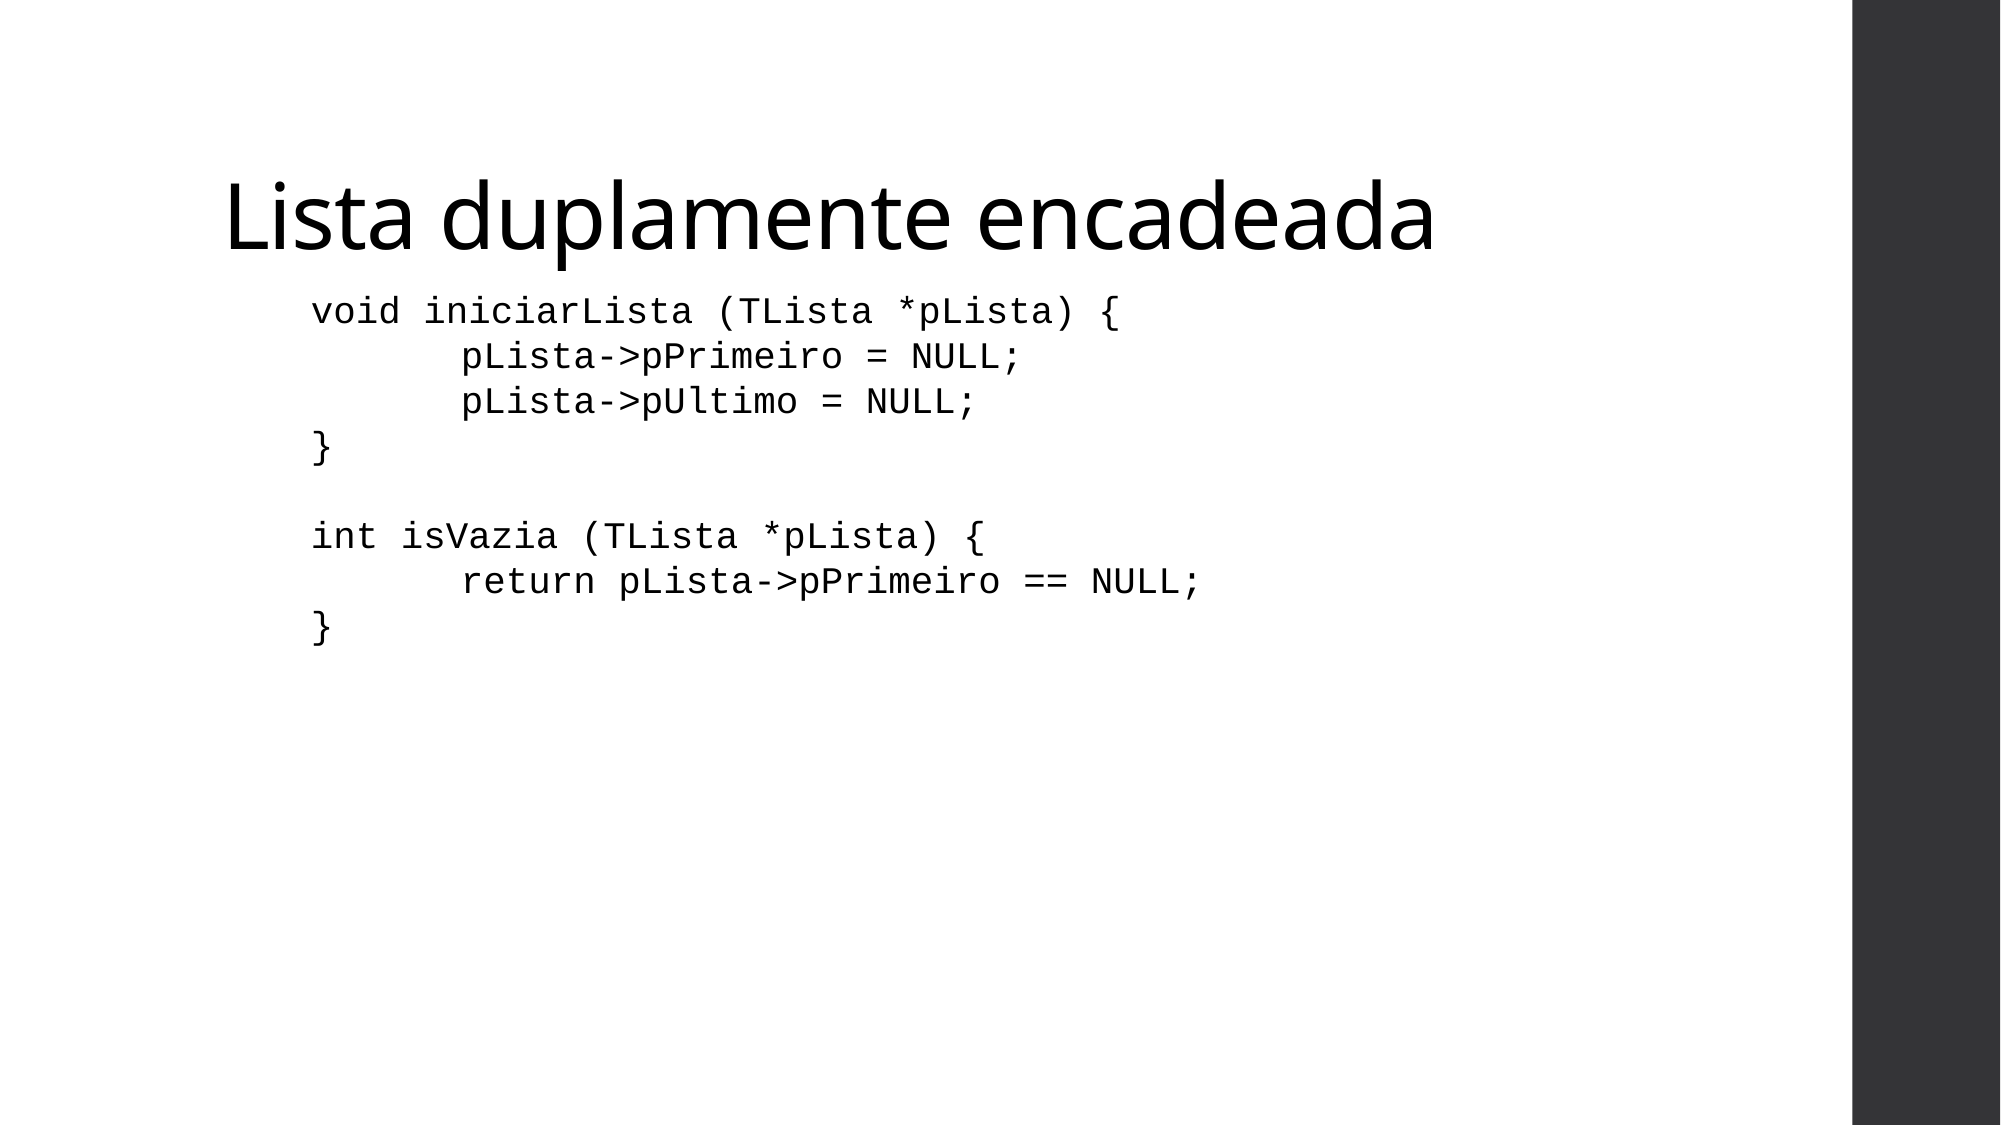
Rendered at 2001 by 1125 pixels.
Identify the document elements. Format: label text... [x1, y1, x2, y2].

text_box void iniciarLista (TLista *pLista) { pLista->pPrimeiro = NULL; pLista->pUltimo = NULL; } int isVazia (TLista *pLista) { return pLista->pPrimeiro == NULL; } [296, 279, 1684, 654]
title Lista duplamente encadeada [206, 60, 1797, 278]
